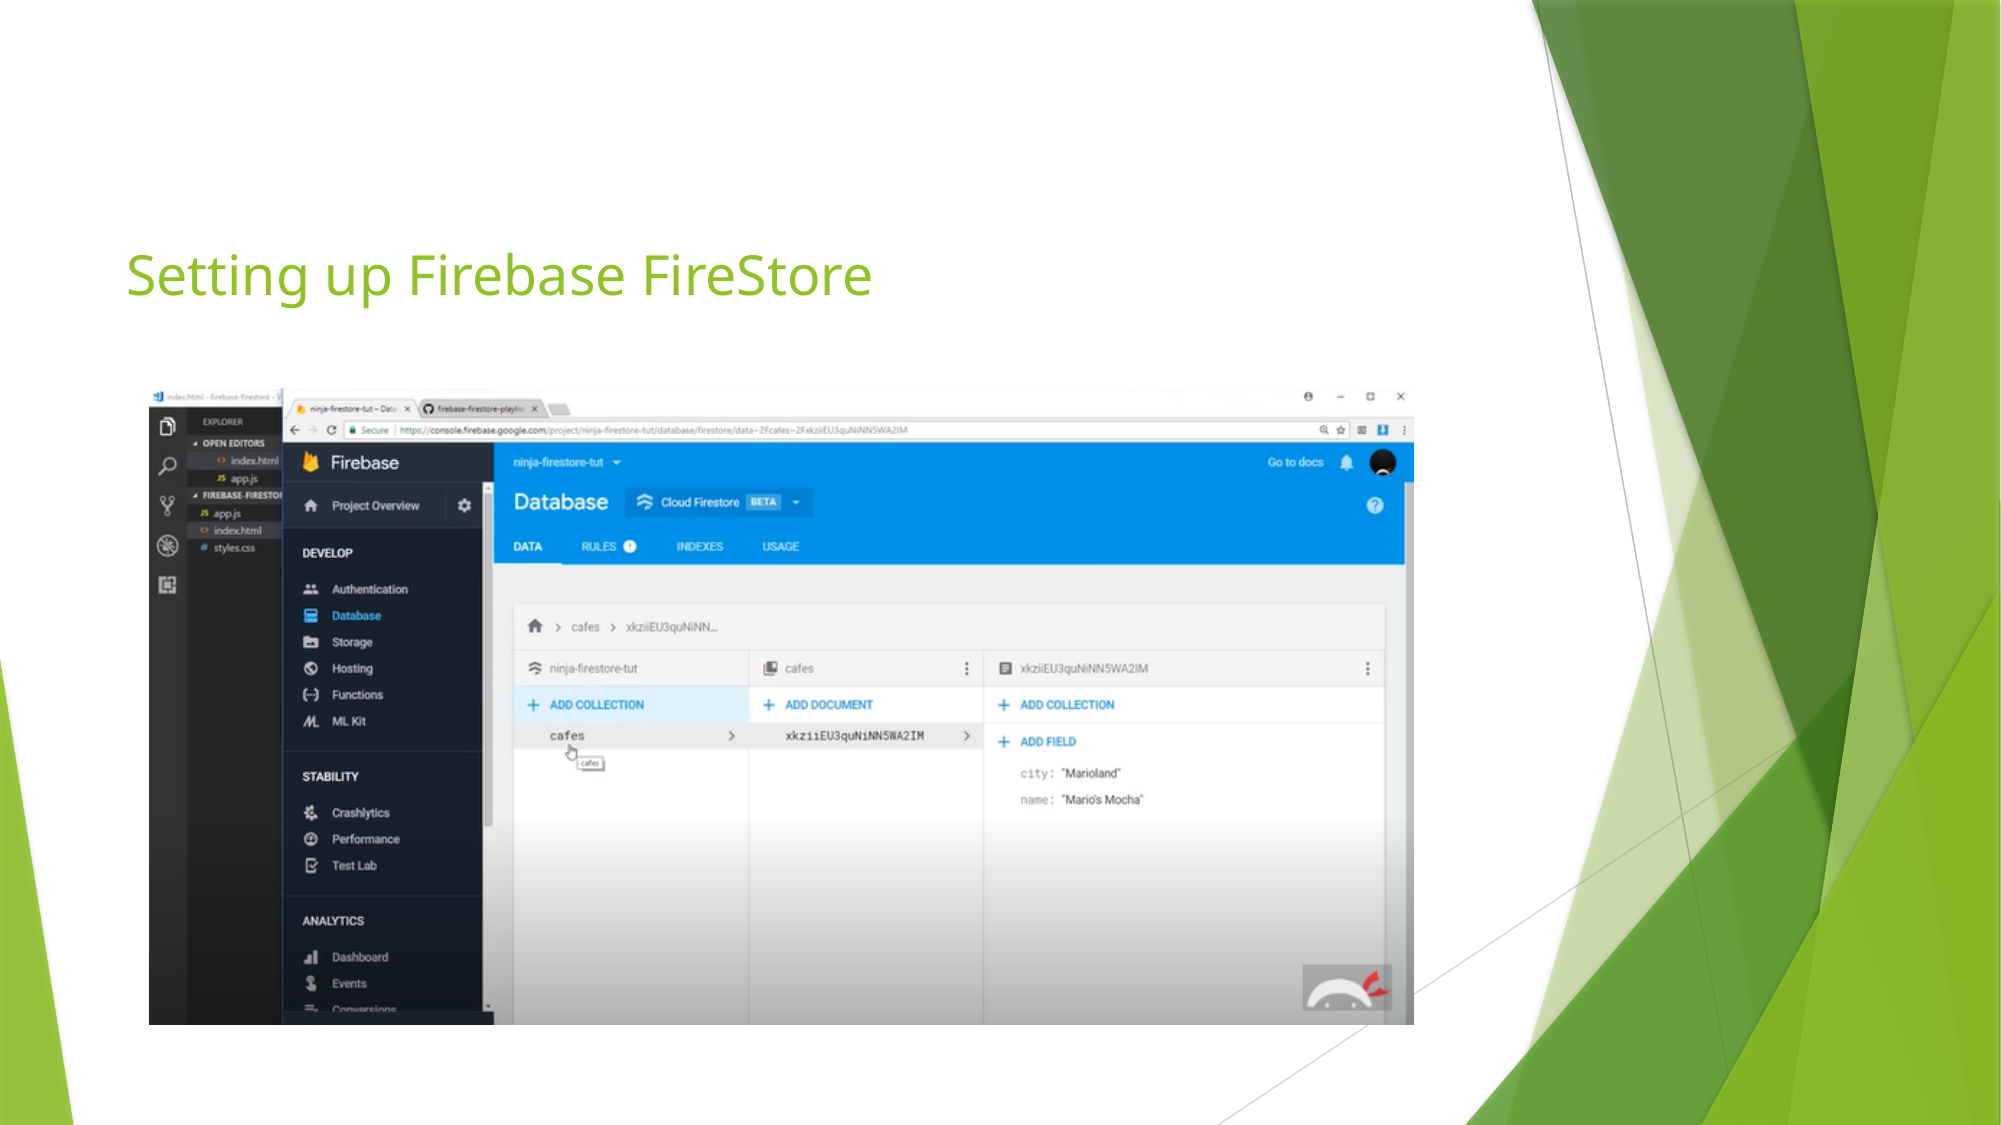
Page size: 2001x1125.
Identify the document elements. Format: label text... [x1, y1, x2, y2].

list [149, 387, 1414, 1026]
title Setting up Firebase FireStore [111, 99, 1522, 317]
